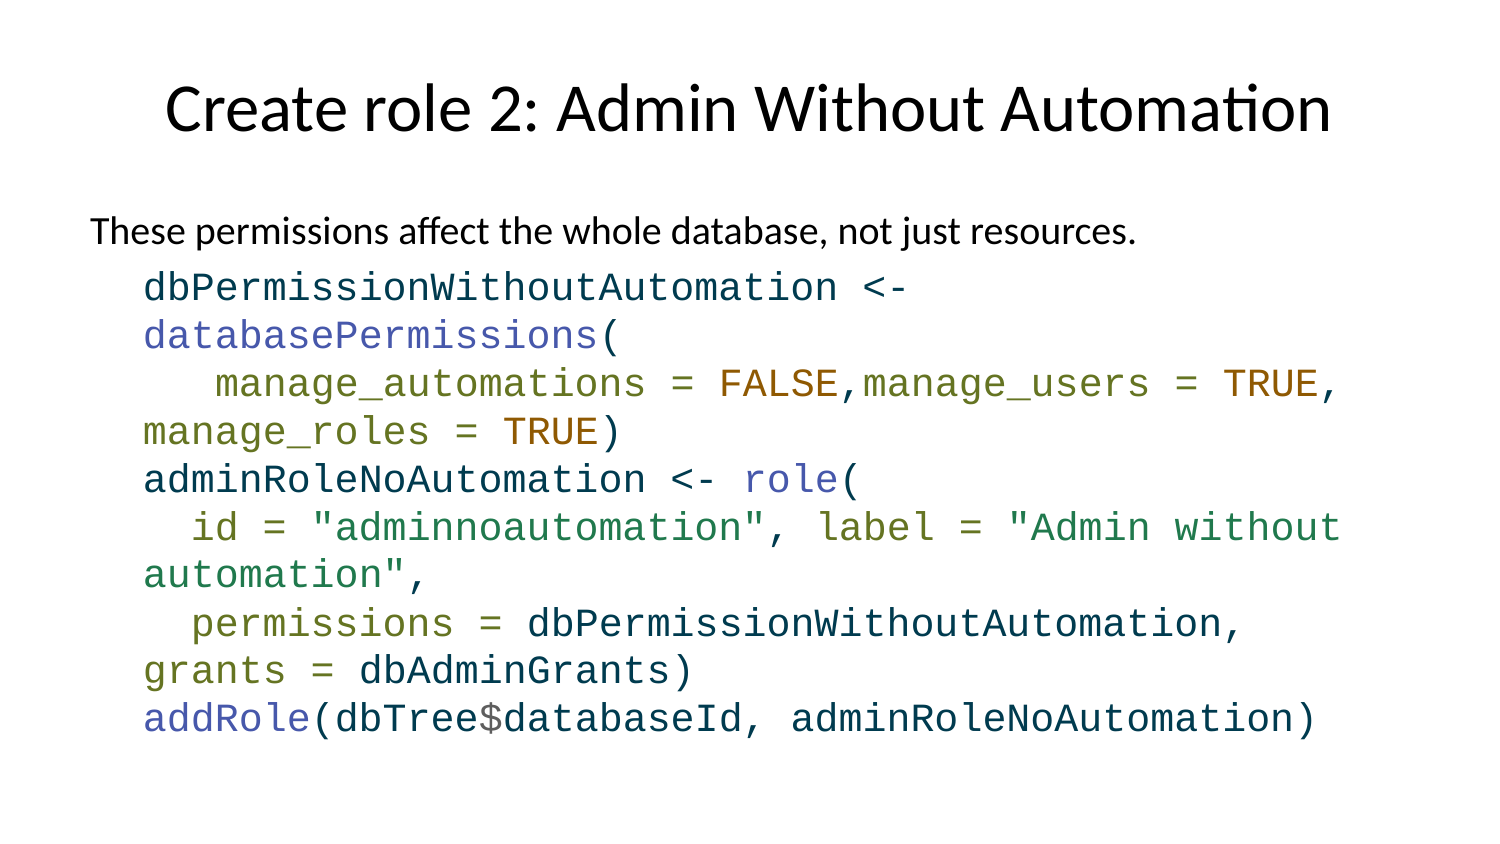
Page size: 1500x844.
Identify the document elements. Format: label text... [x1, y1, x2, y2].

list These permissions affect the whole database, not just resources. dbPermissionWithoutAutomation <- databasePermissions( manage_automations = FALSE,manage_users = TRUE, manage_roles = TRUE) adminRoleNoAutomation <- role( id = "adminnoautomation", label = "Admin without automation", permissions = dbPermissionWithoutAutomation, grants = dbAdminGrants) addRole(dbTree$databaseId, adminRoleNoAutomation) [75, 196, 1425, 754]
title Create role 2: Admin Without Automation [75, 33, 1425, 175]
